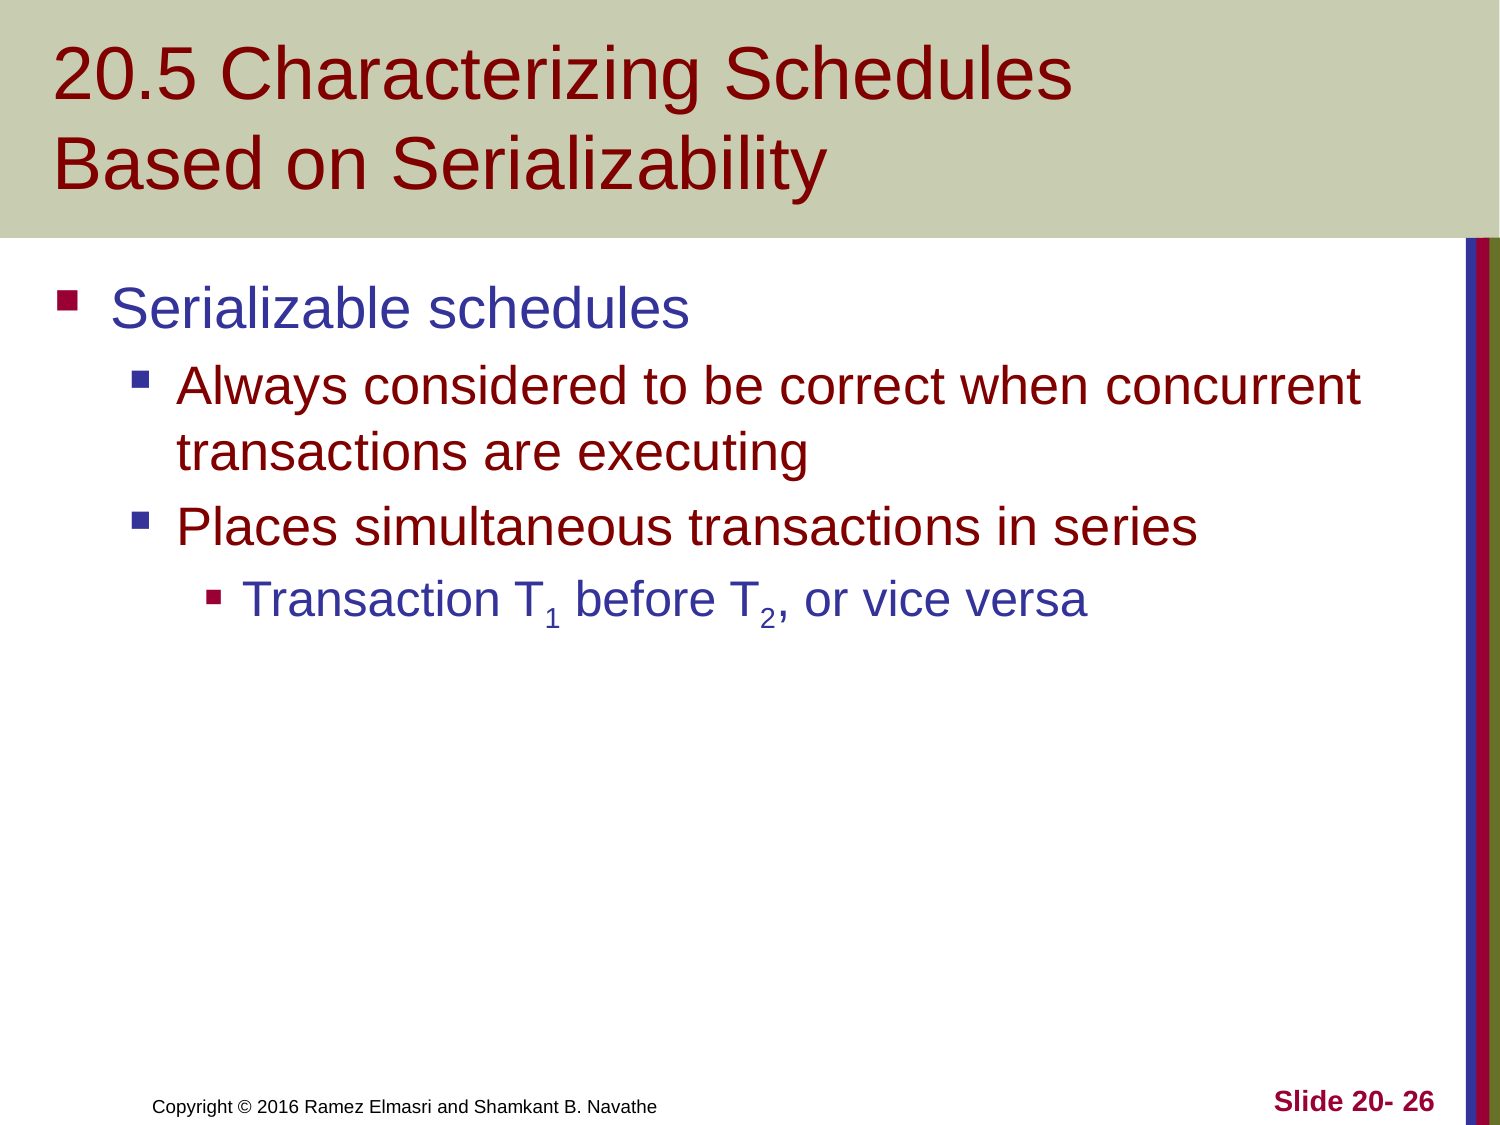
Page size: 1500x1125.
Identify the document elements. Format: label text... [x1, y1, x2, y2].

slide_number Slide 20- 26 [1137, 1049, 1451, 1125]
list Serializable schedules Always considered to be correct when concurrent transactions are executing Places simultaneous transactions in series Transaction T1 before T2, or vice versa [39, 262, 1400, 1013]
title 20.5 Characterizing Schedules Based on Serializability [37, 49, 1317, 213]
